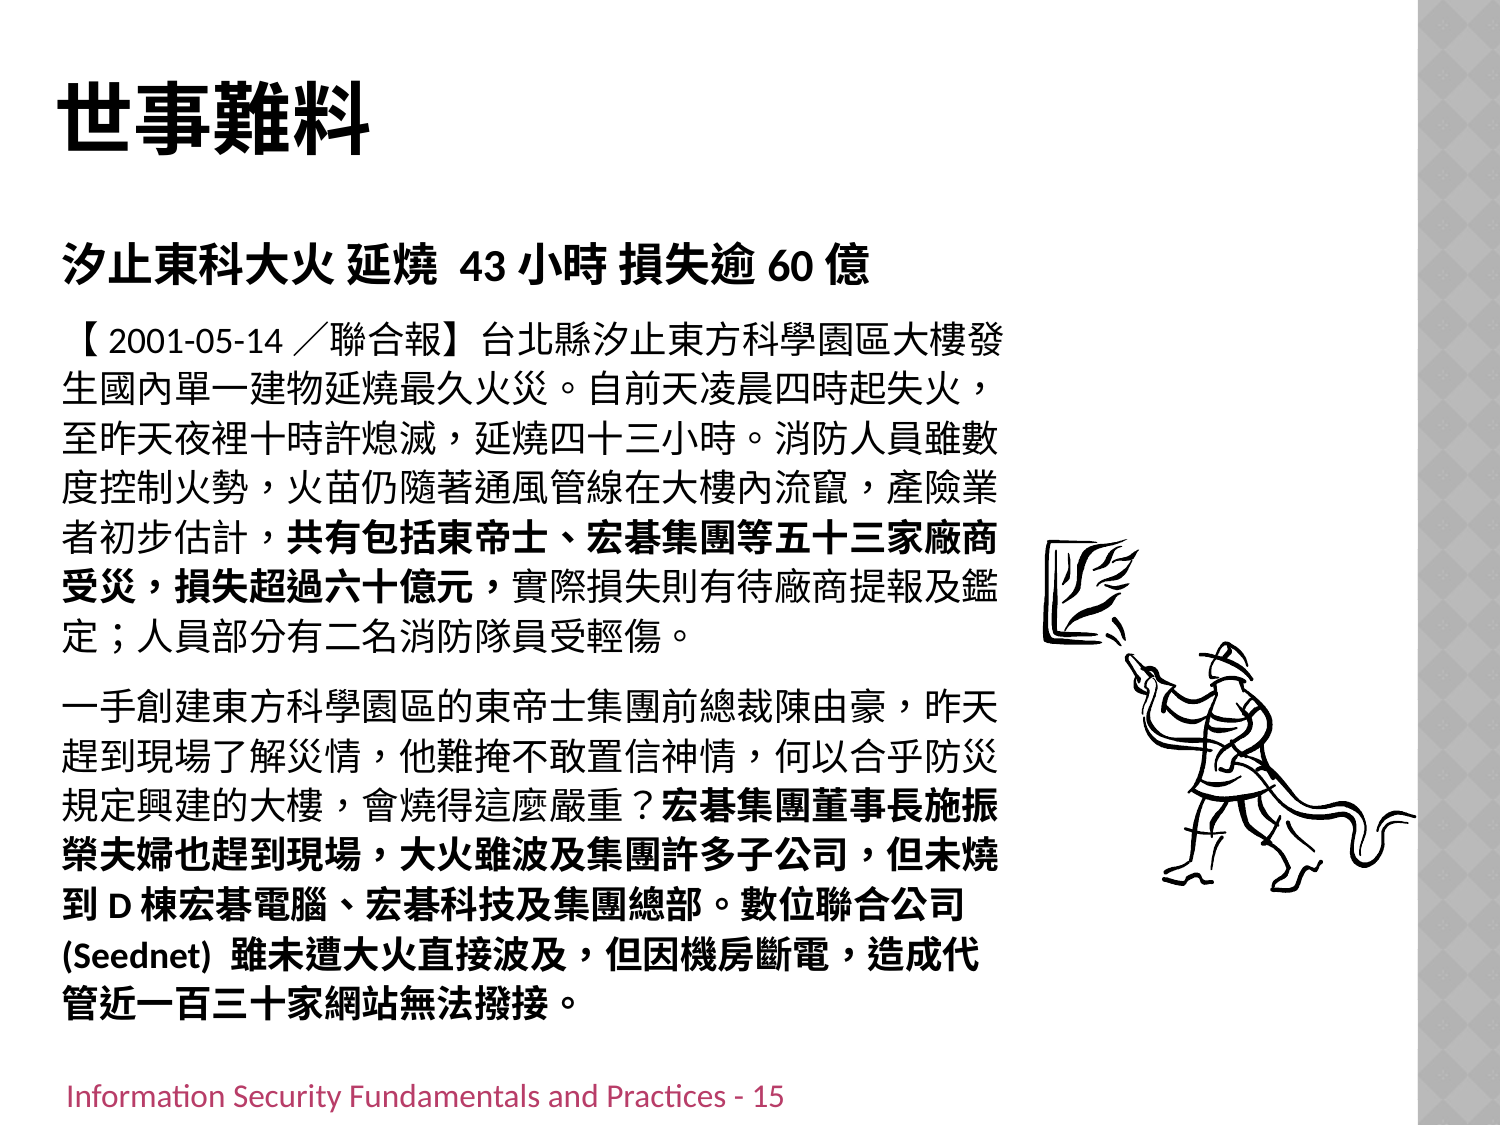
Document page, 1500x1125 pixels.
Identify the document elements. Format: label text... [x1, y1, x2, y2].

title 世事難料 [46, 52, 1395, 164]
list 汐止東科大火 延燒 43小時 損失逾60億 【2001-05-14／聯合報】台北縣汐止東方科學園區大樓發生國內單一建物延燒最久火災。自前天凌晨四時起失火，至昨天夜裡十時許熄滅，延燒四十三小時。消防人員雖數度控制火勢，火苗仍隨著通風管線在大樓內流竄，產險業者初步估計，共有包括東帝士、宏碁集團等五十三家廠商受災，損失超過六十億元，實際損失則有待廠商提報及鑑定；人員部分有二名消防隊員受輕傷。 一手創建東方科學園區的東帝士集團前總裁陳由豪，昨天趕到現場了解災情，他難掩不敢置信神情，何以合乎防災規定興建的大樓，會燒得這麼嚴重？宏碁集團董事長施振榮夫婦也趕到現場，大火雖波及集團許多子公司，但未燒到D棟宏碁電腦、宏碁科技及集團總部。數位聯合公司 (Seednet) 雖未遭大火直接波及，但因機房斷電，造成代管近一百三十家網站無法撥接。 [46, 222, 1020, 1059]
picture [1042, 538, 1420, 897]
